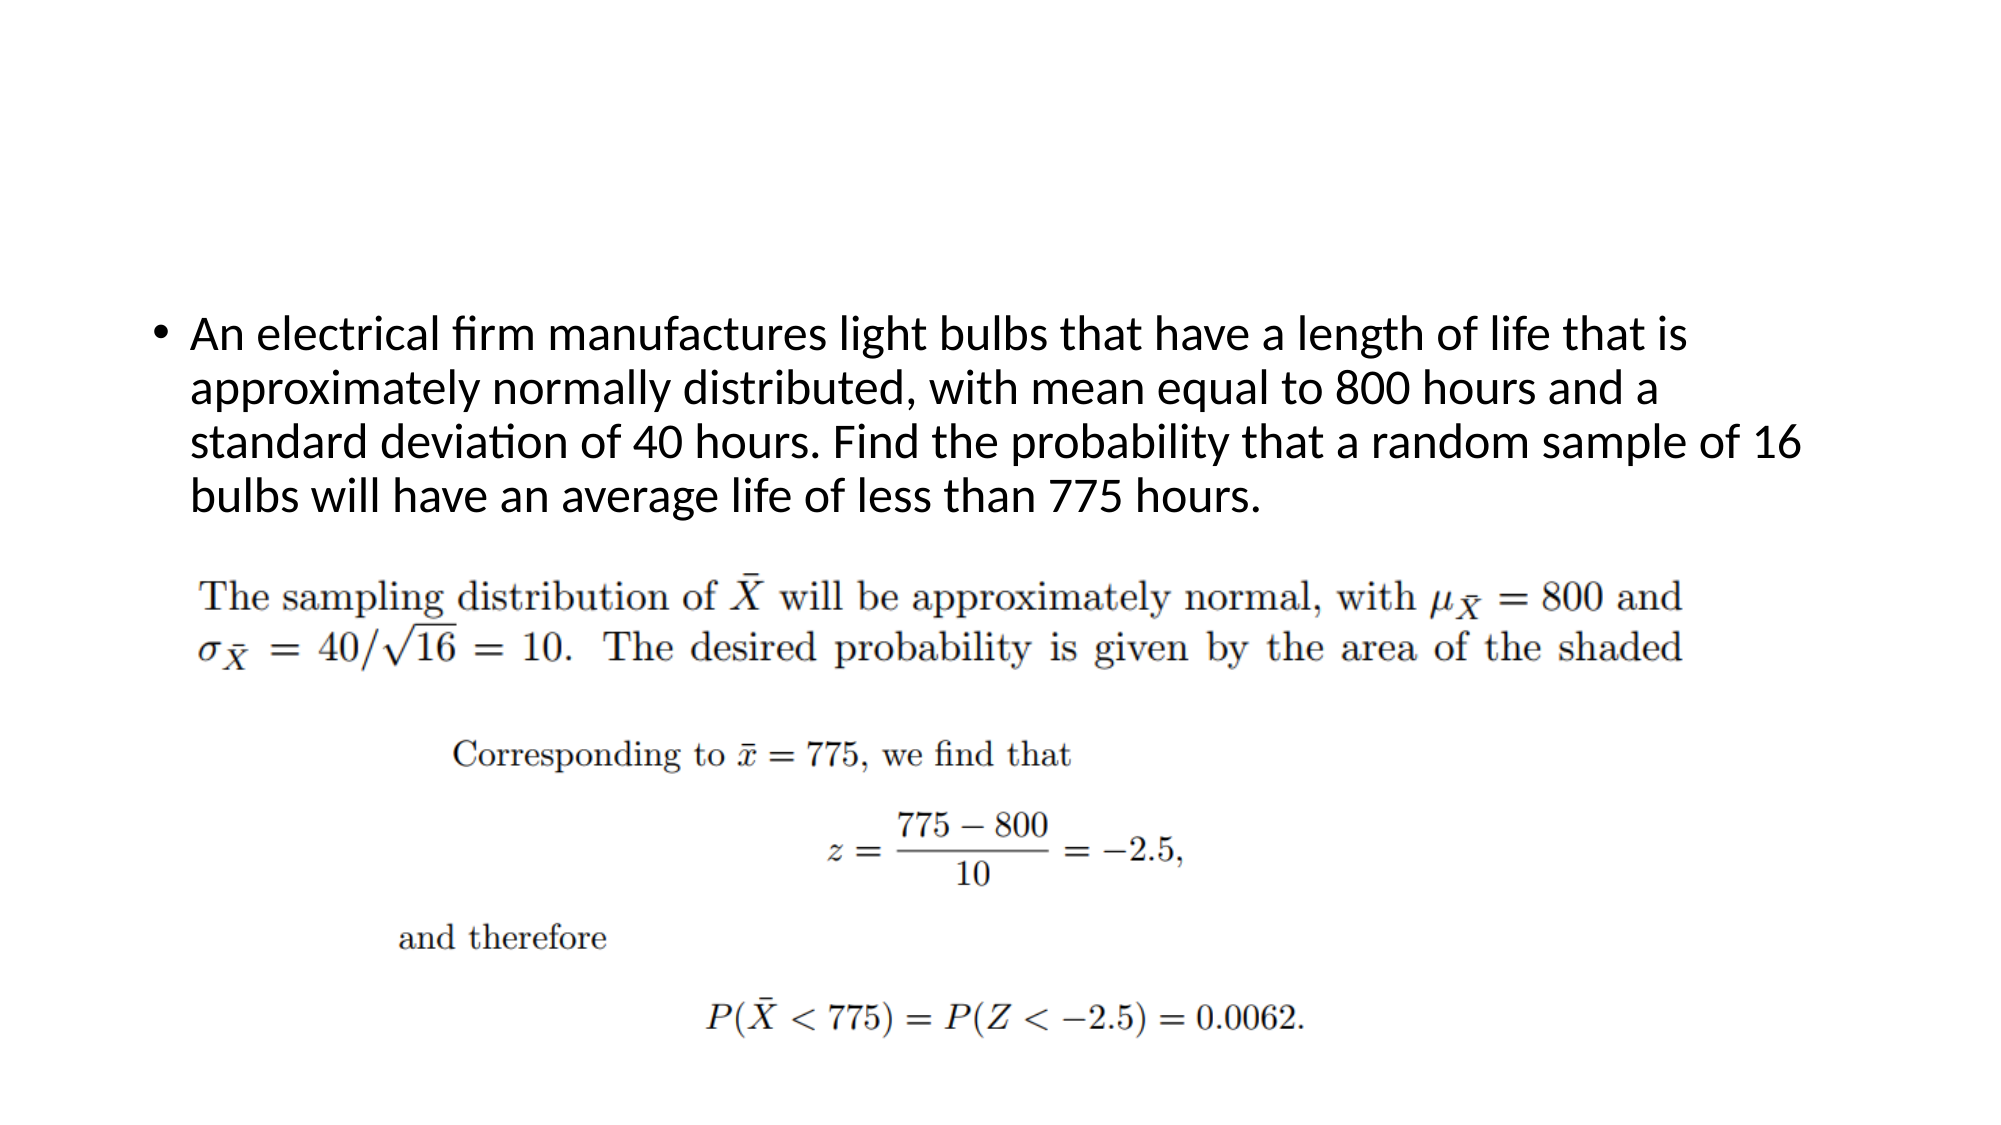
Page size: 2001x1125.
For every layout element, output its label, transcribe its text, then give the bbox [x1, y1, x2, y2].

list An electrical firm manufactures light bulbs that have a length of life that is approximately normally distributed, with mean equal to 800 hours and a standard deviation of 40 hours. Find the probability that a random sample of 16 bulbs will have an average life of less than 775 hours. [137, 299, 1863, 1014]
picture [368, 725, 1343, 1052]
picture [191, 572, 1689, 689]
